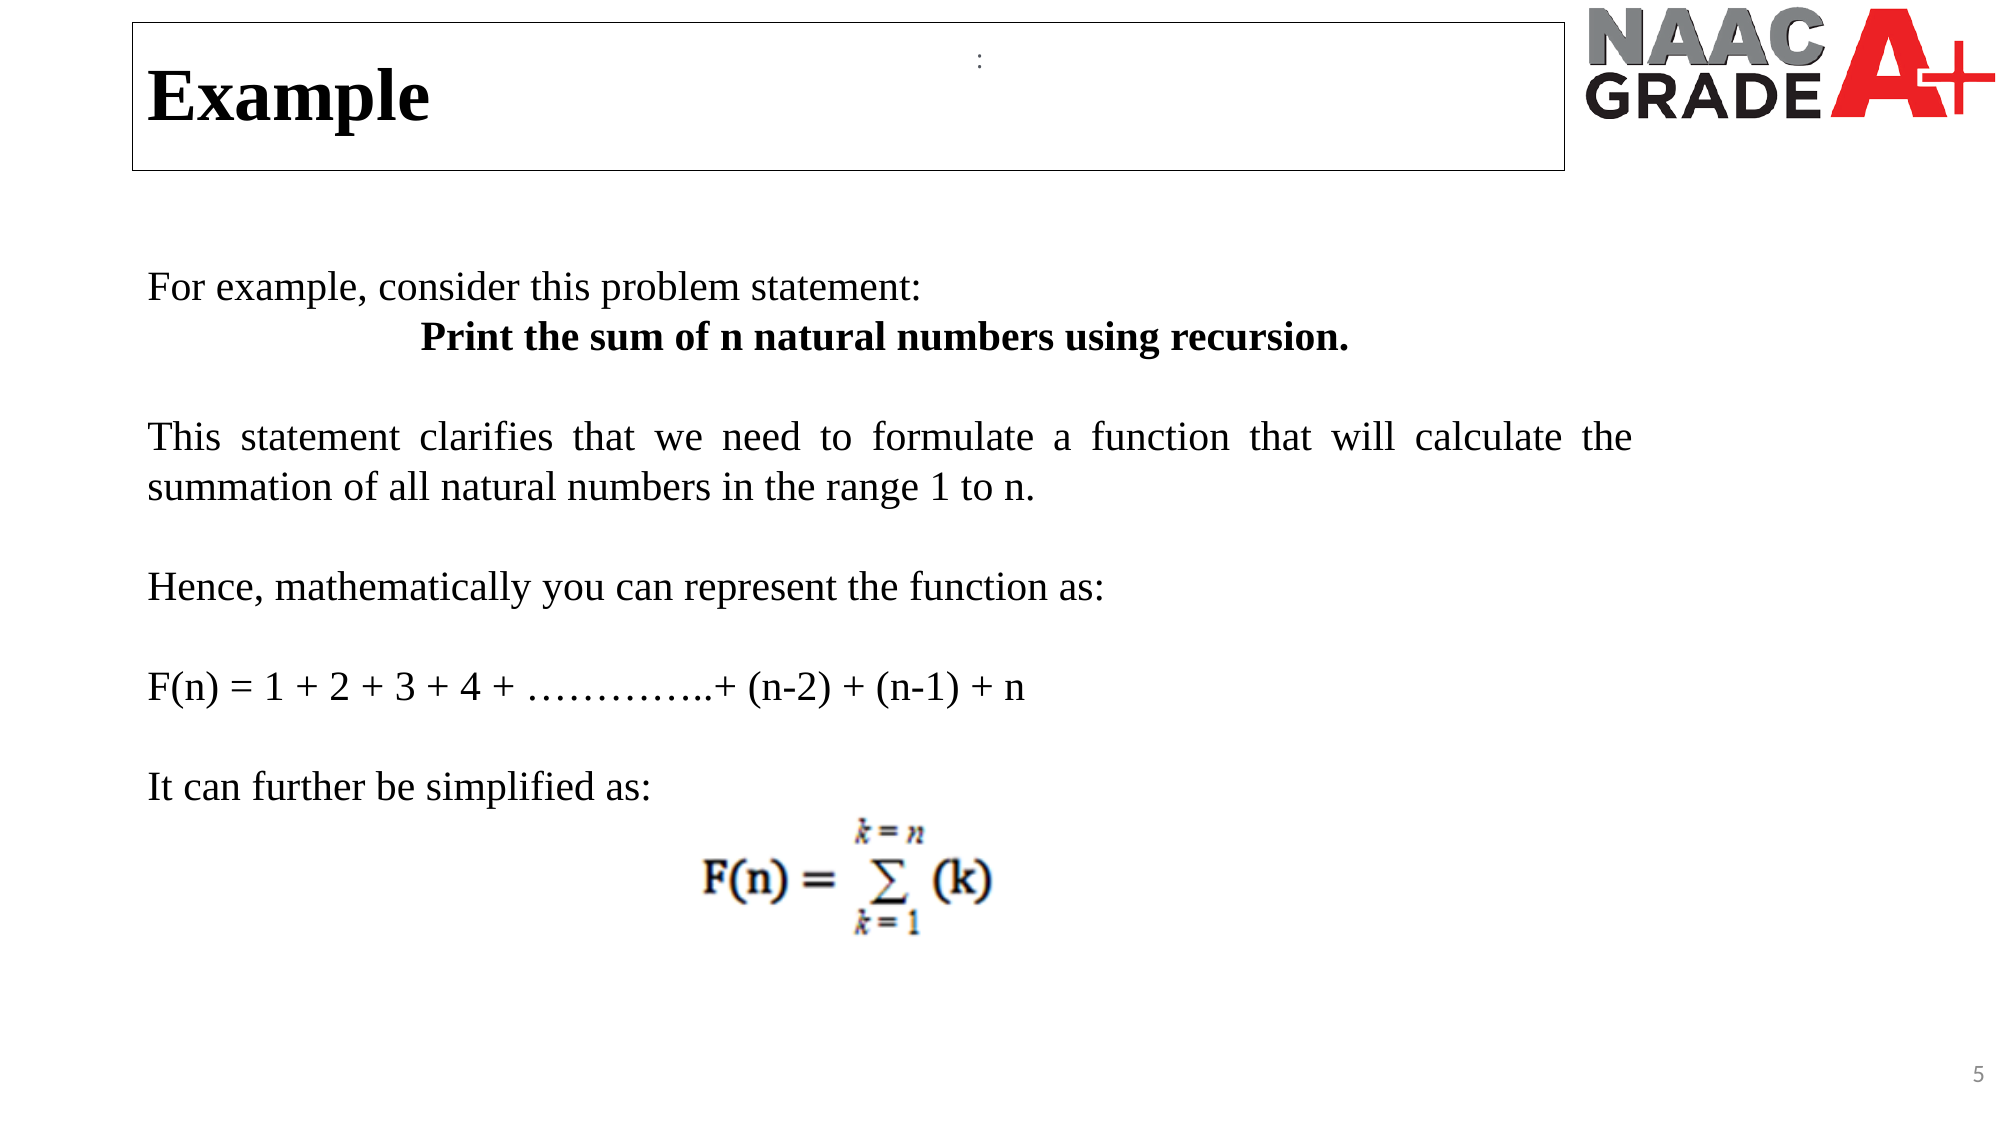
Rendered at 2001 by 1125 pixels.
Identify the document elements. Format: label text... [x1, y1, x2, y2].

picture [1585, 6, 1998, 119]
picture [661, 783, 1041, 965]
slide_number 5 [1550, 1042, 2000, 1103]
text_box : [841, 36, 1119, 179]
title Example [132, 22, 1565, 171]
text_box For example, consider this problem statement: Print the sum of n natural numbers using recursion. This statement clarifies that we need to formulate a function that will calculate the summation of all natural numbers in the range 1 to n. Hence, mathematically you can represent the function as: F(n) = 1 + 2 + 3 + 4 + …………..+ (n-2) + (n-1) + n It can further be simplified as: [132, 251, 1649, 917]
